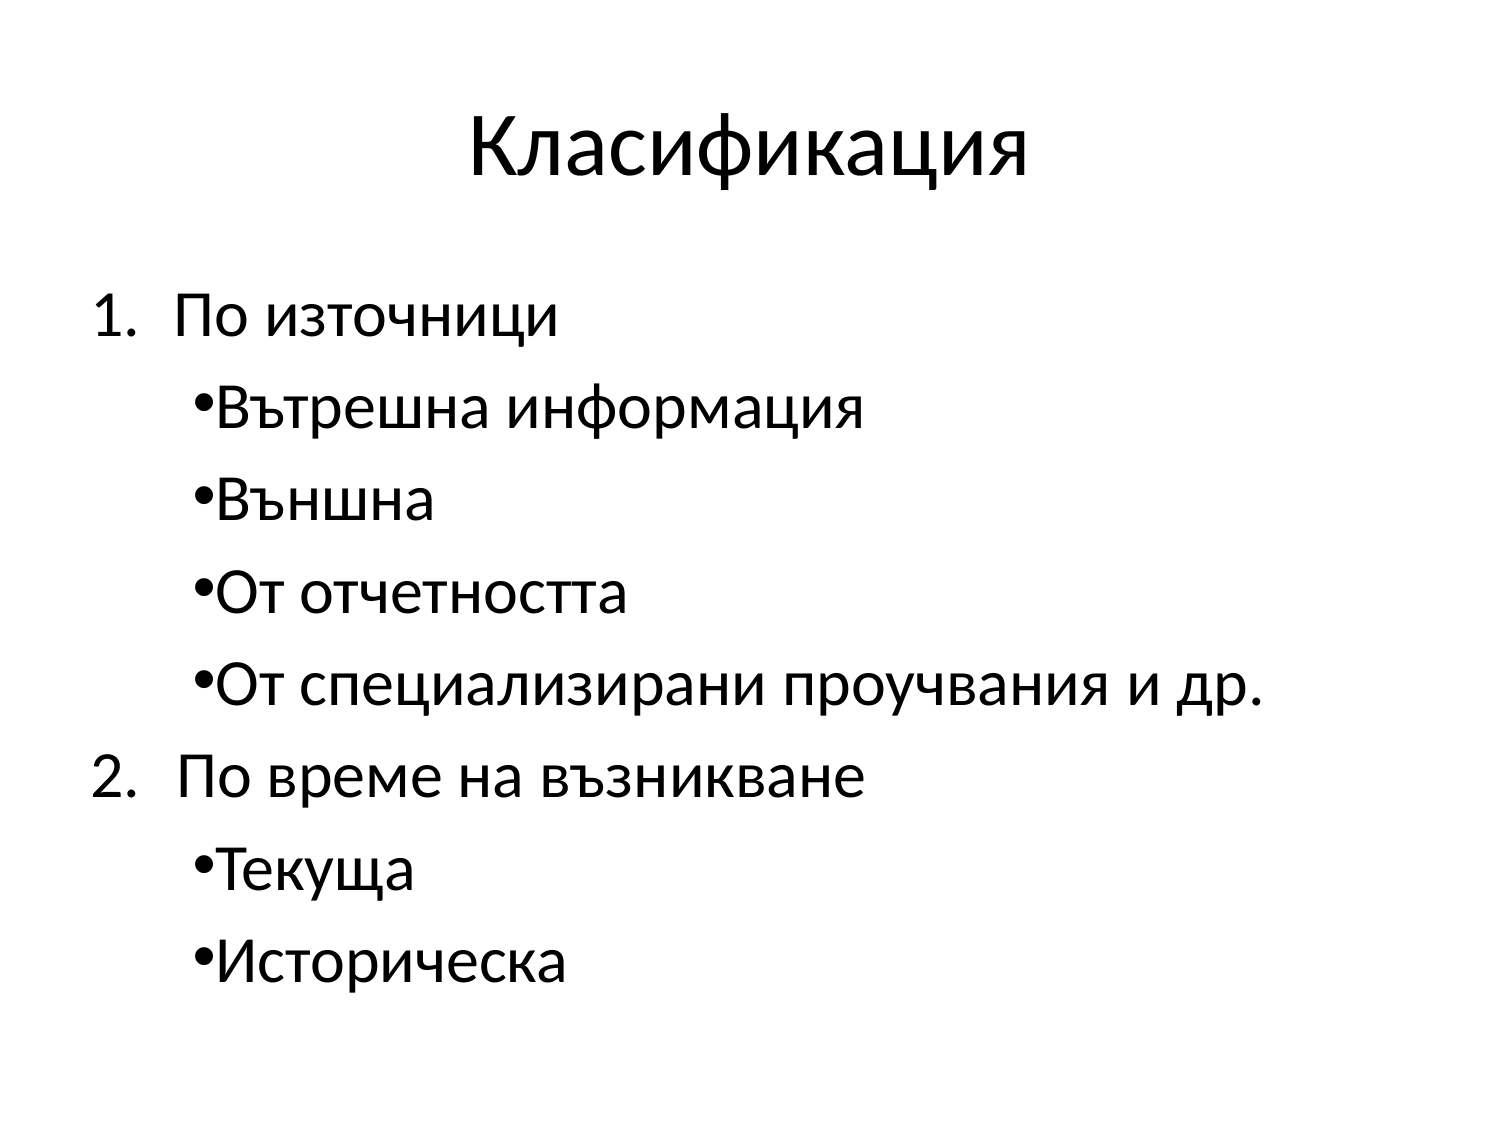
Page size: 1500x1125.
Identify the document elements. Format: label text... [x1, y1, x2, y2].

list По източници Вътрешна информация Външна От отчетността От специализирани проучвания и др. По време на възникване Текуща Историческа [75, 262, 1425, 1005]
title Класификация [75, 45, 1425, 233]
